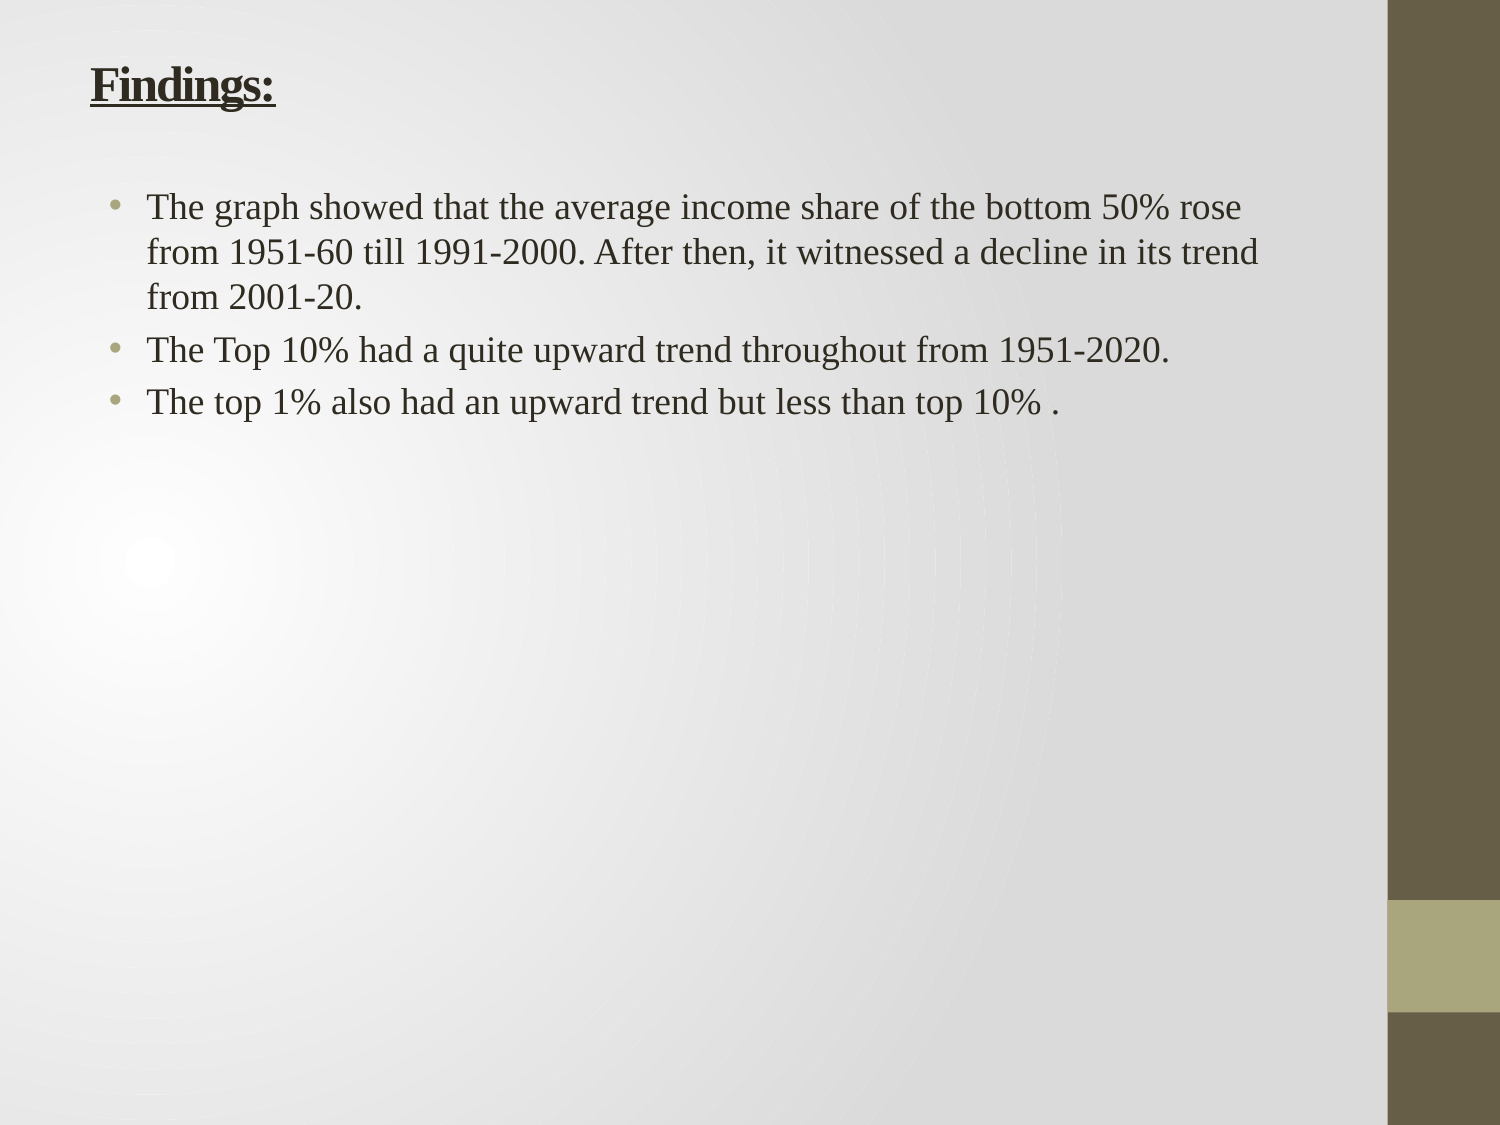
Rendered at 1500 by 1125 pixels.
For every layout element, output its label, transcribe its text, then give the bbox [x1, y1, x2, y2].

list The graph showed that the average income share of the bottom 50% rose from 1951-60 till 1991-2000. After then, it witnessed a decline in its trend from 2001-20. The Top 10% had a quite upward trend throughout from 1951-2020. The top 1% also had an upward trend but less than top 10% . [75, 174, 1325, 1050]
title Findings: [75, 45, 1325, 174]
